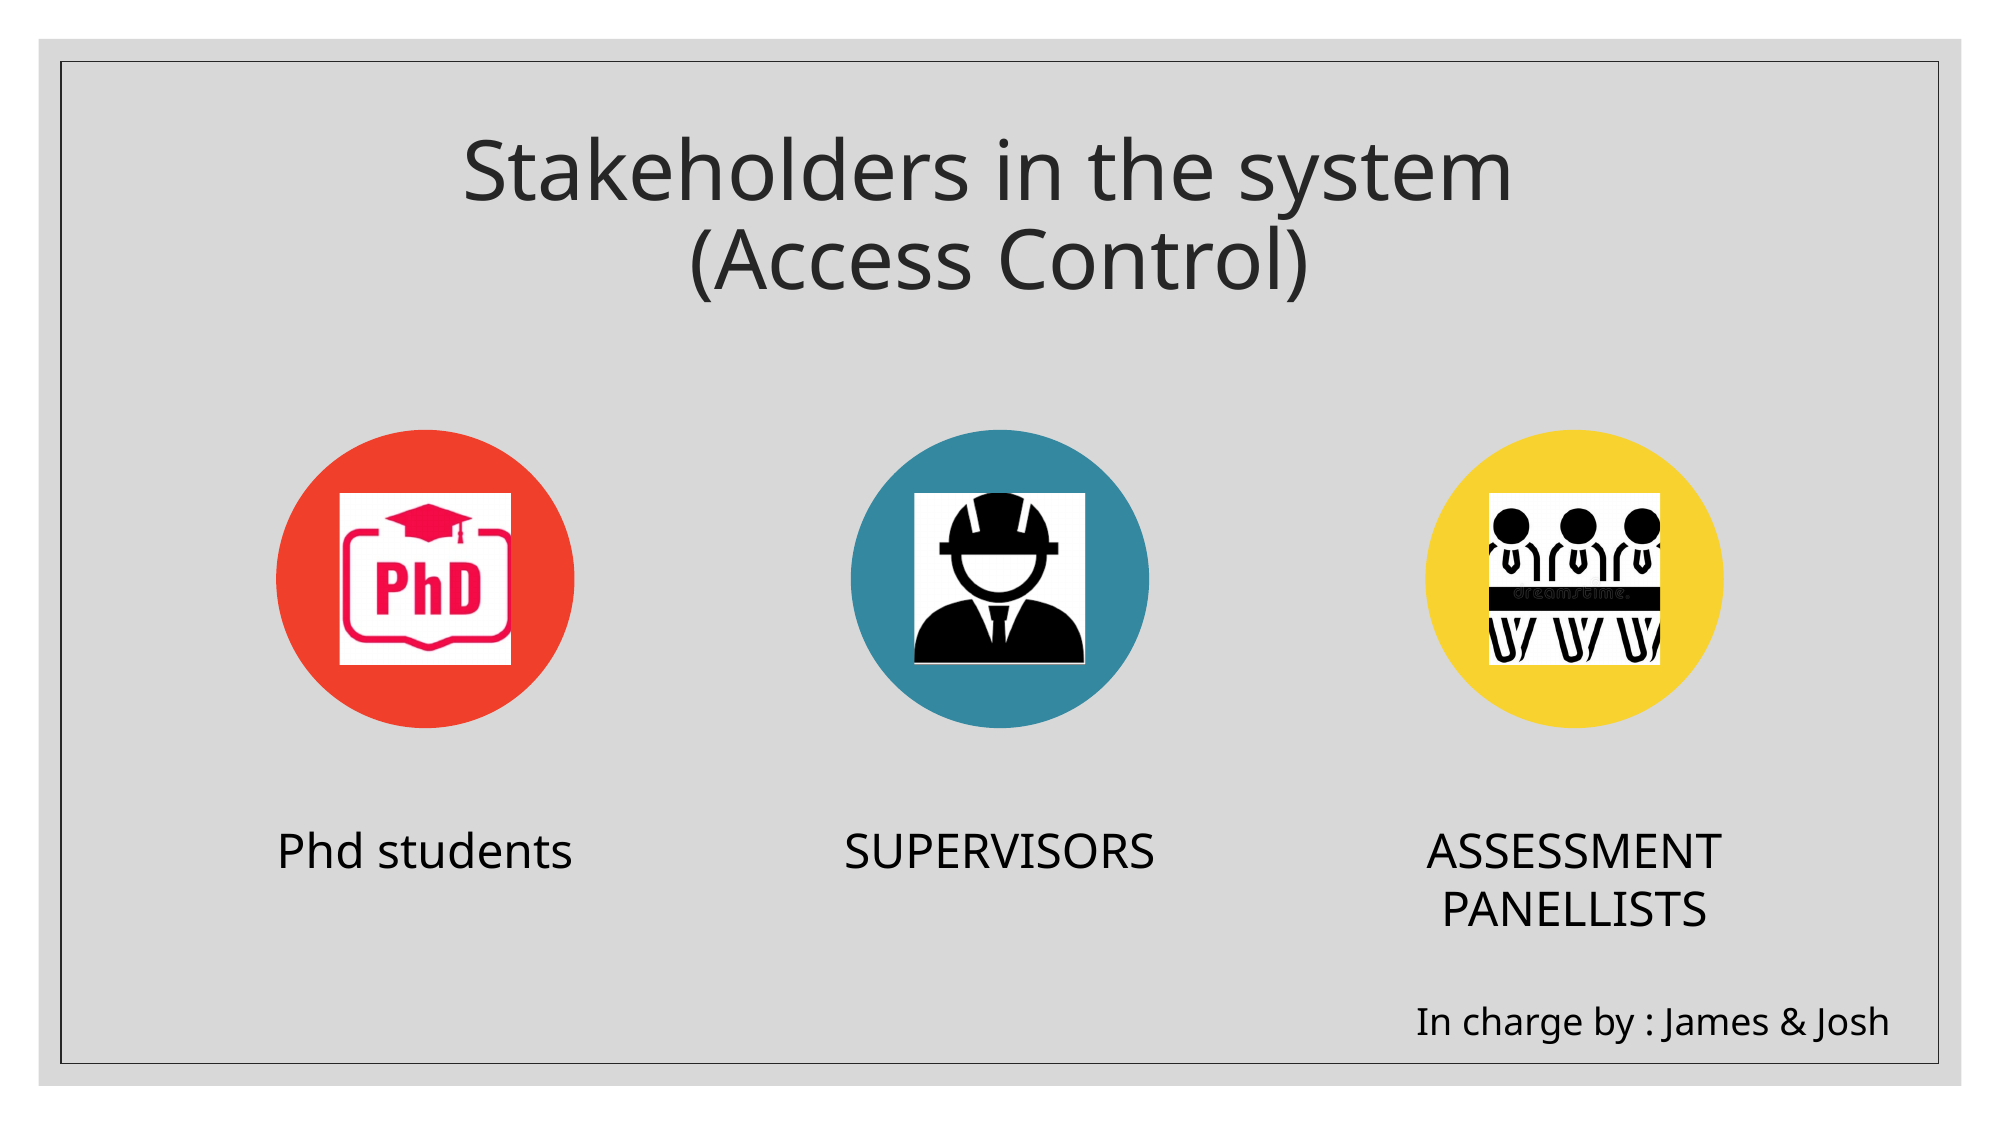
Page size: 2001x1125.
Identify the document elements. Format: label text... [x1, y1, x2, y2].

title Stakeholders in the system (Access Control) [174, 105, 1825, 331]
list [174, 378, 1825, 991]
text_box In charge by : James & Josh [1401, 990, 1968, 1050]
